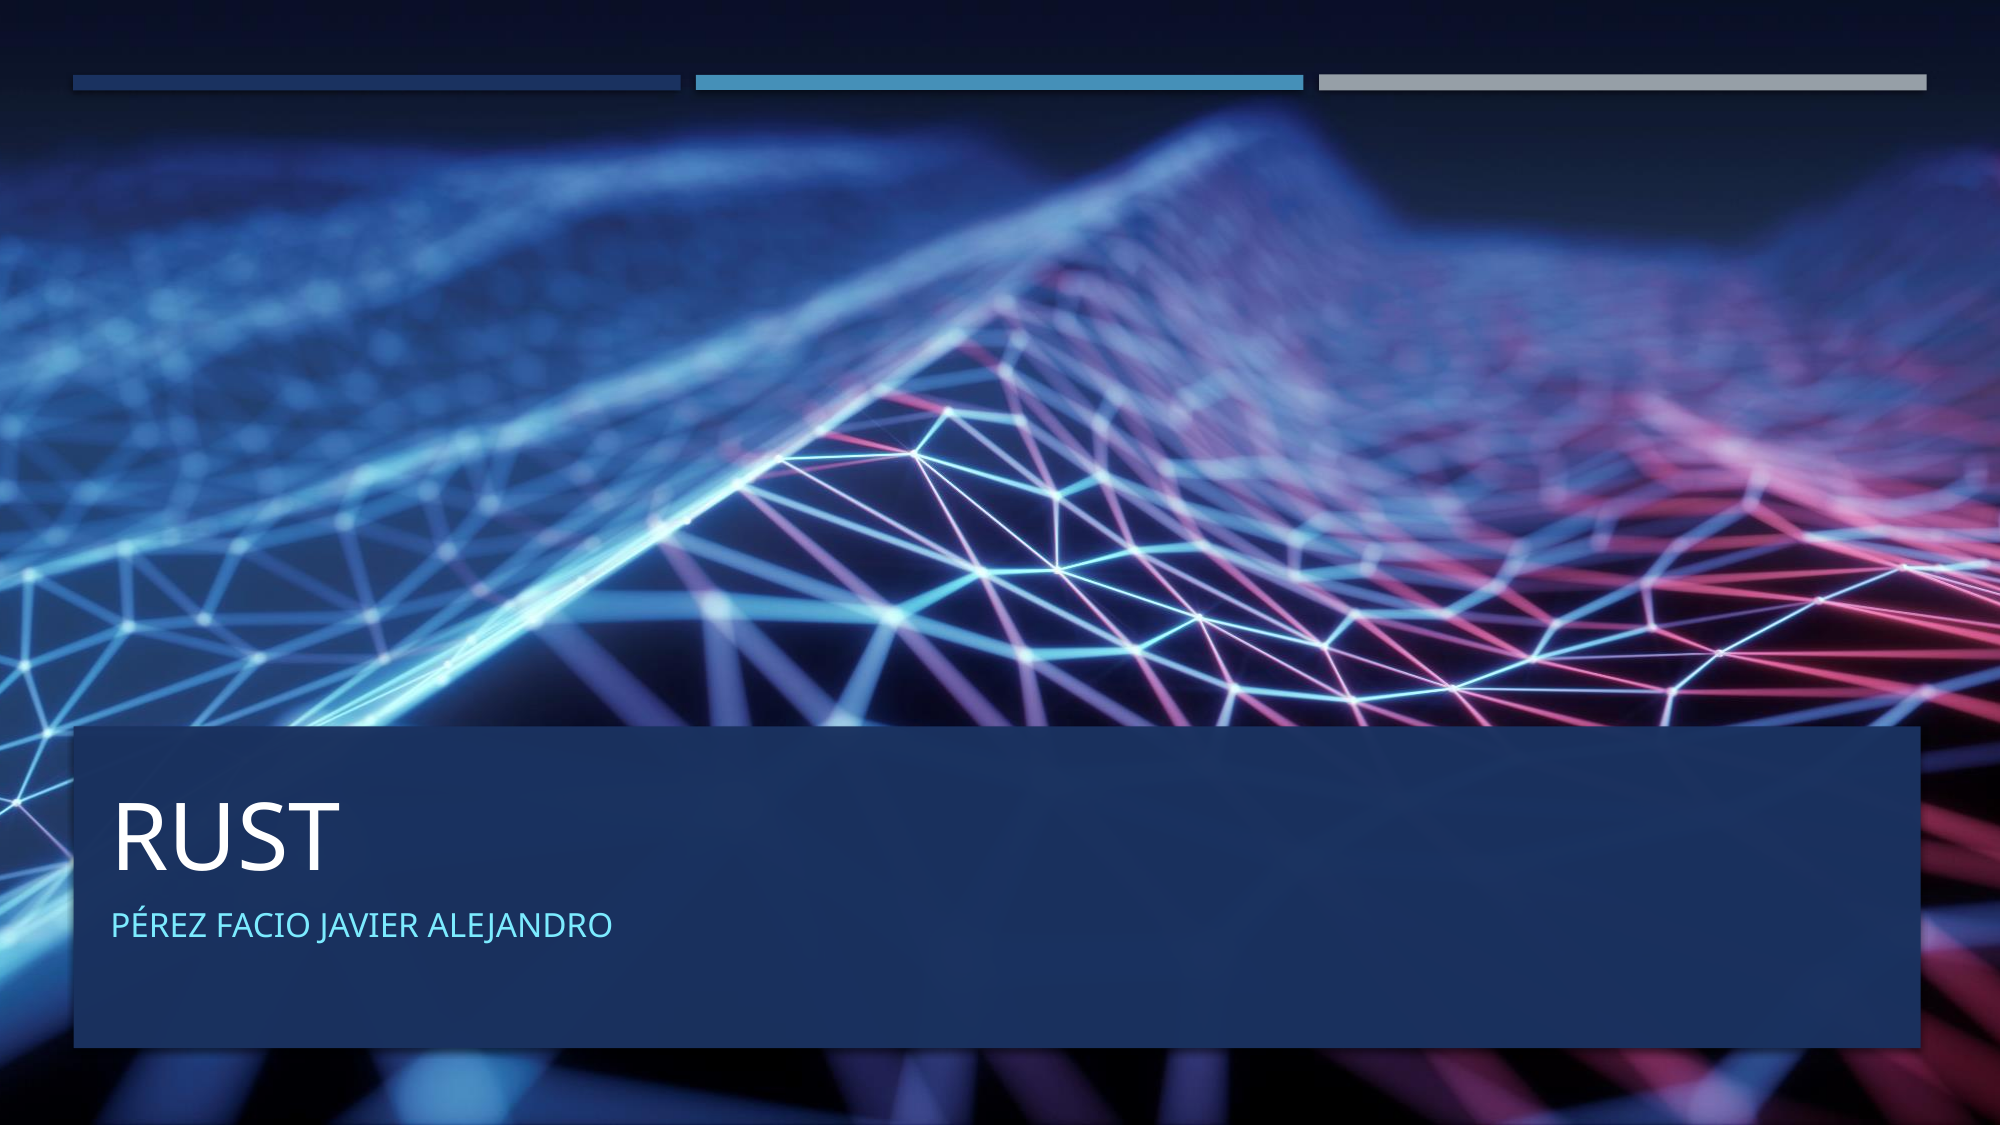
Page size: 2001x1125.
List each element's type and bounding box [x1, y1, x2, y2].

picture [0, 0, 2000, 1125]
text_box [72, 73, 1928, 92]
